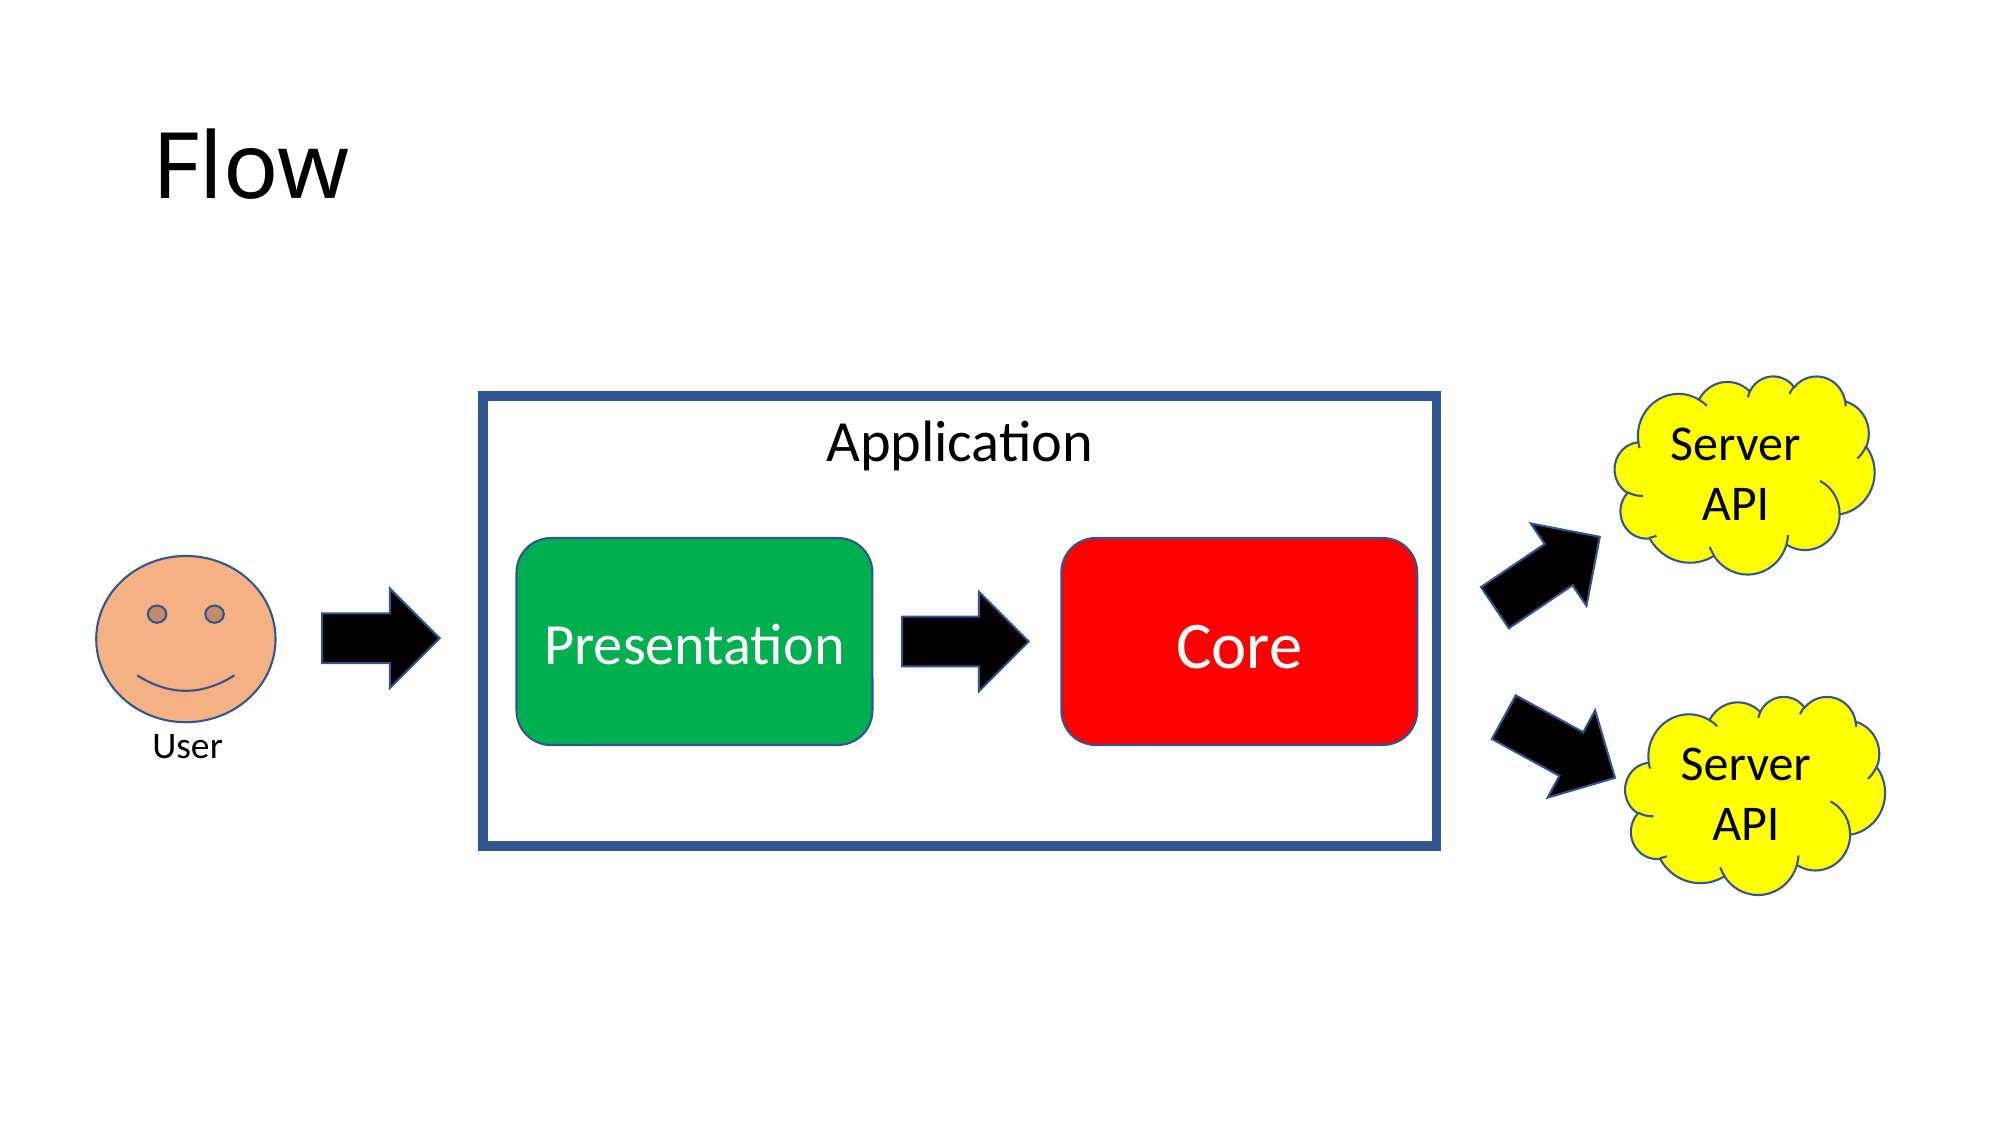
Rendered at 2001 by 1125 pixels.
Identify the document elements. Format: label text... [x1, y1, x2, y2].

text_box [95, 568, 137, 710]
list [137, 299, 1863, 1014]
title Flow [137, 59, 1863, 278]
text_box Server API [1863, 412, 1876, 504]
text_box Server API [1863, 723, 1887, 832]
